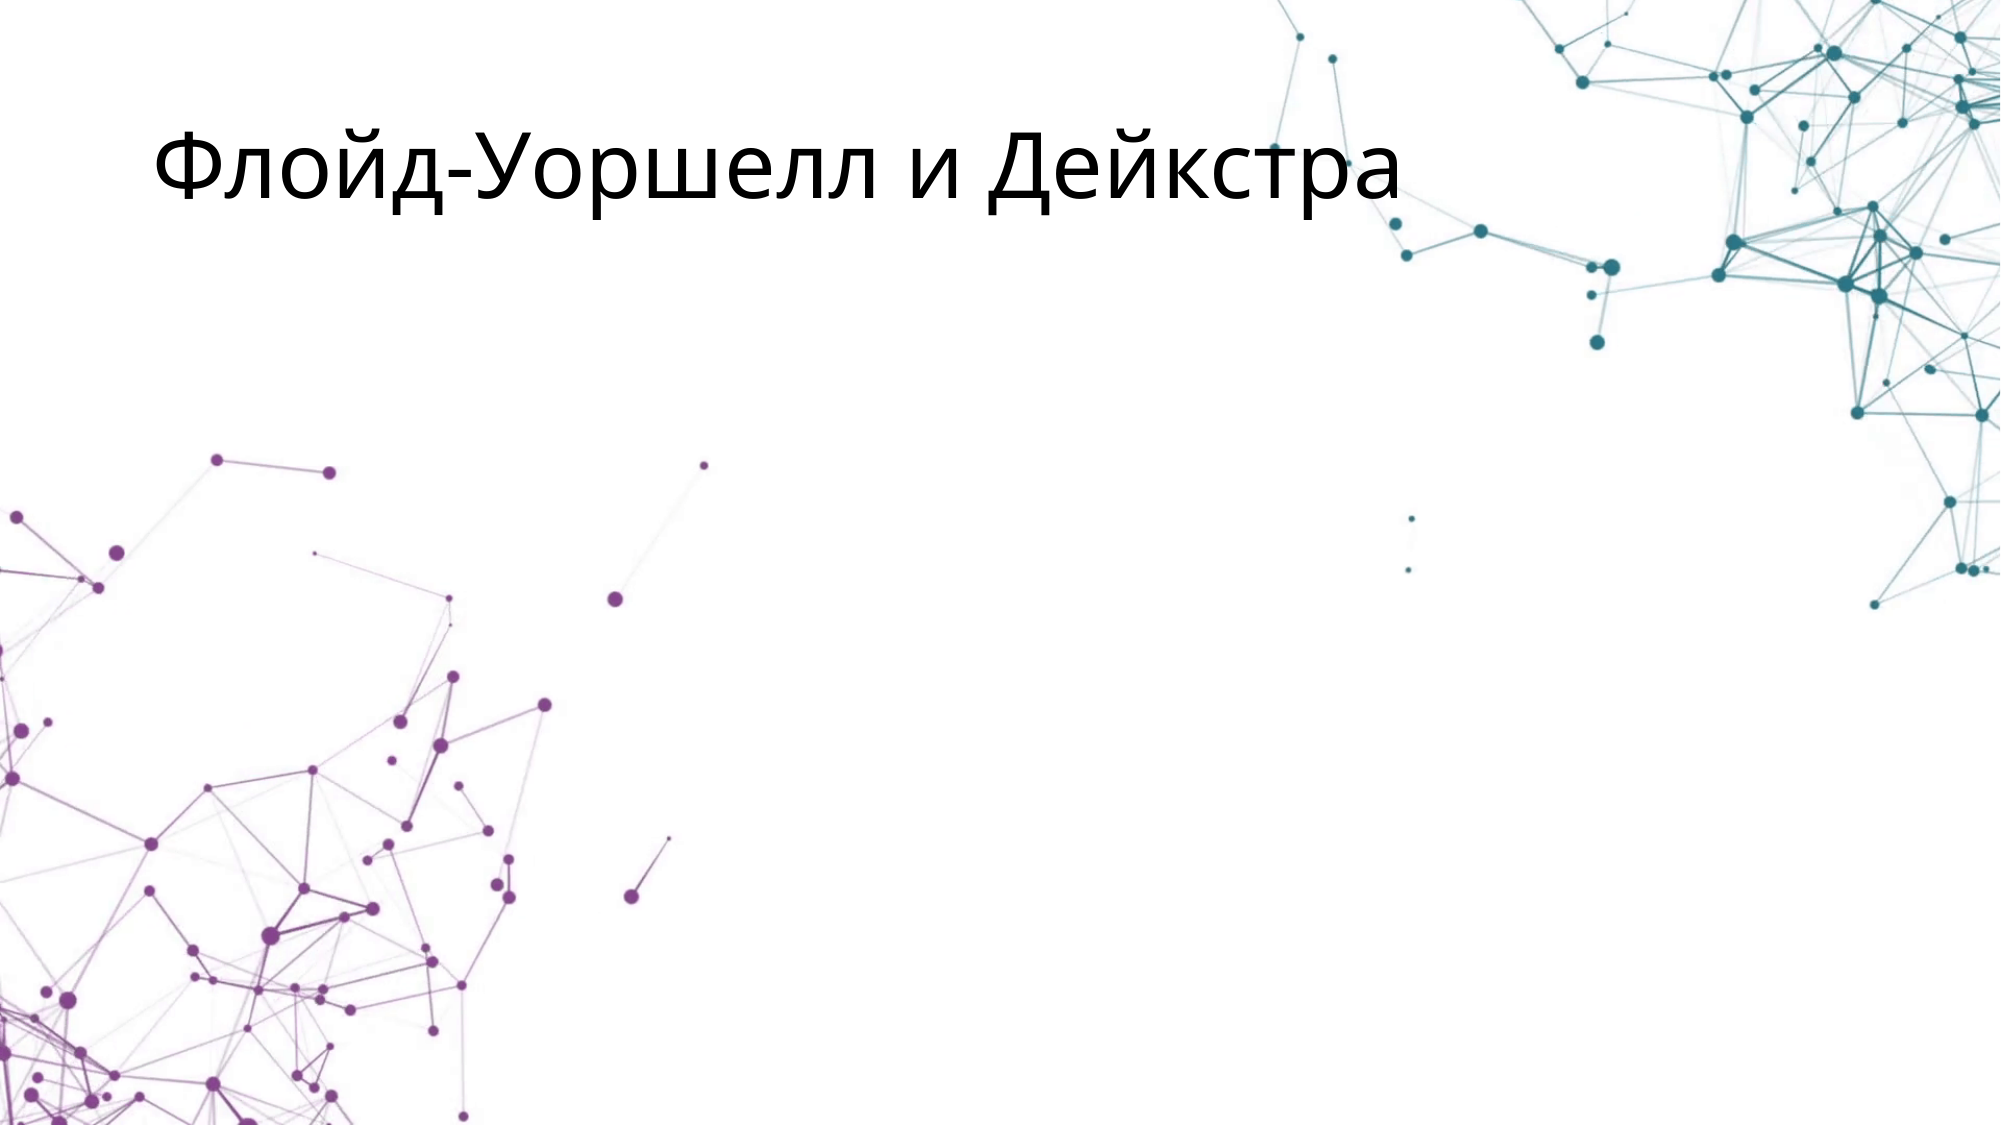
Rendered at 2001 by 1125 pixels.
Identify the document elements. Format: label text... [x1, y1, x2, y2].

title Флойд-Уоршелл и Дейкстра [137, 59, 1863, 278]
picture [0, 0, 2001, 1125]
